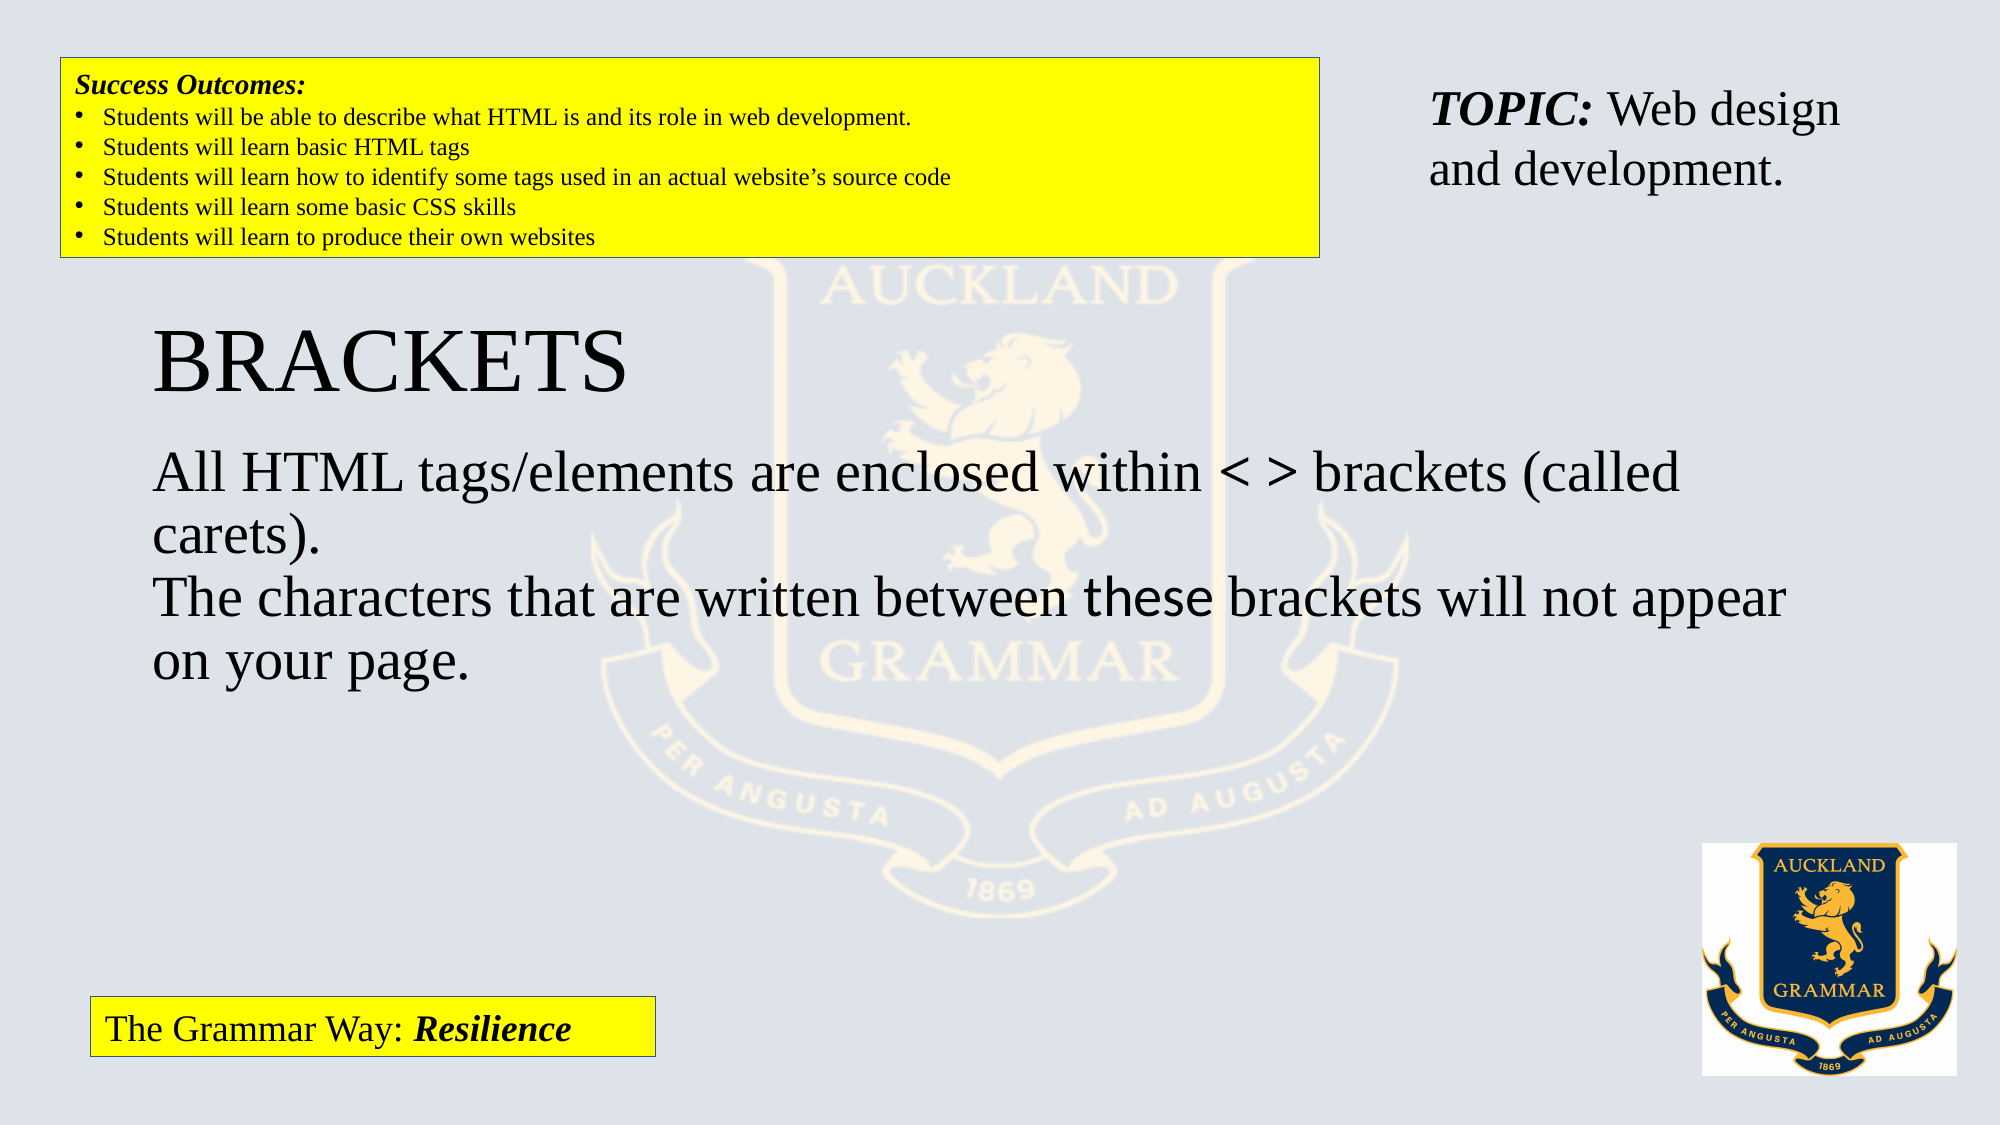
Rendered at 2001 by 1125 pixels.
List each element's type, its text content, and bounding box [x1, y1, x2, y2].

text_box TOPIC: Web design and development. [1413, 68, 1882, 204]
picture [1702, 842, 1957, 1076]
text_box Success Outcomes: Students will be able to describe what HTML is and its role in web development. Students will learn basic HTML tags Students will learn how to identify some tags used in an actual website’s source code Students will learn some basic CSS skills Students will learn to produce their own websites [60, 57, 1320, 258]
title BRACKETS [137, 267, 1863, 433]
list All HTML tags/elements are enclosed within < > brackets (called carets). The characters that are written between these brackets will not appear on your page. [137, 433, 1863, 921]
text_box The Grammar Way: Resilience [90, 996, 656, 1057]
